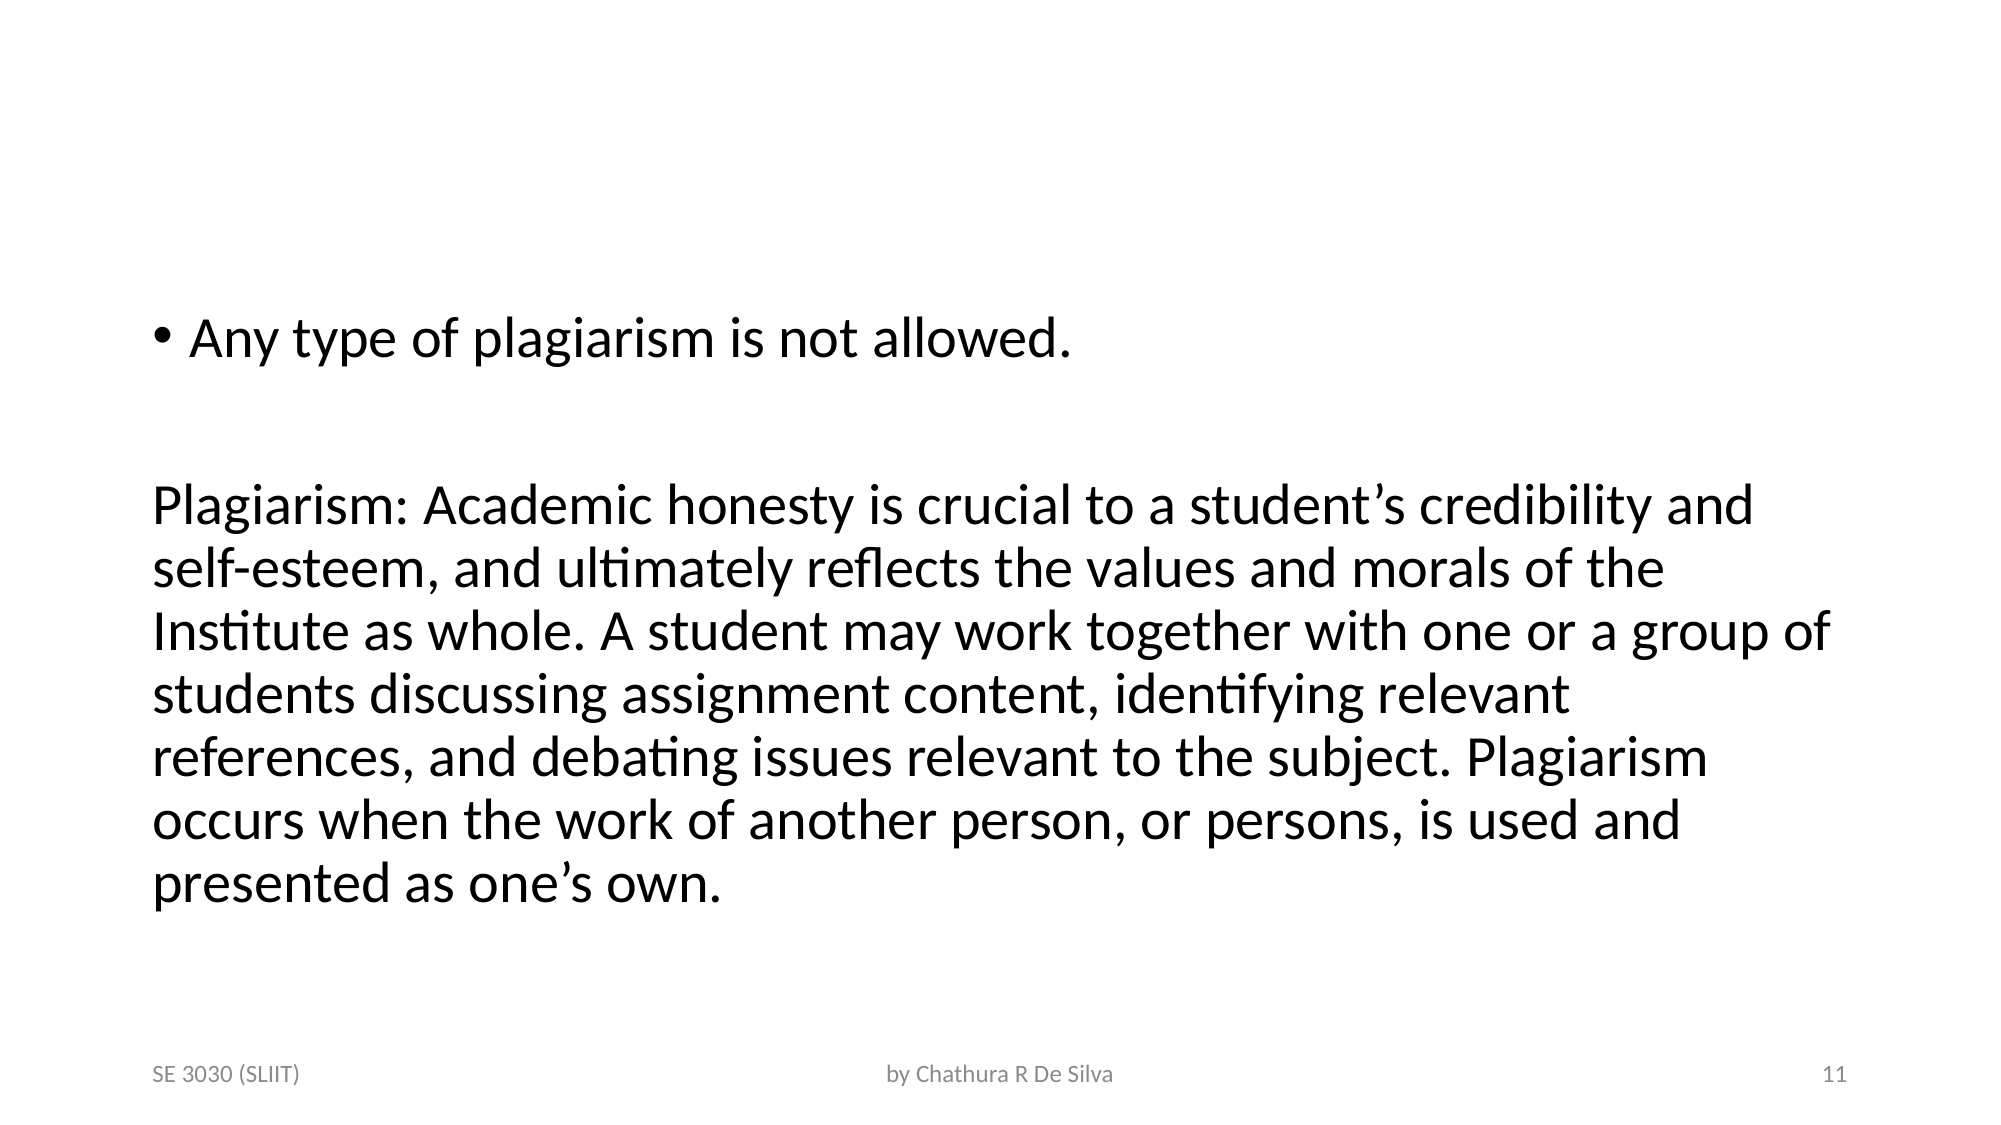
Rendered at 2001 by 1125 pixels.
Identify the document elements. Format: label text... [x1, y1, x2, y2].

footer by Chathura R De Silva [662, 1042, 1338, 1103]
list Any type of plagiarism is not allowed. Plagiarism: Academic honesty is crucial to a student’s credibility and self-esteem, and ultimately reflects the values and morals of the Institute as whole. A student may work together with one or a group of students discussing assignment content, identifying relevant references, and debating issues relevant to the subject. Plagiarism occurs when the work of another person, or persons, is used and presented as one’s own. [137, 299, 1863, 1014]
slide_number 11 [1412, 1042, 1863, 1103]
slide_number SE 3030 (SLIIT) [137, 1042, 588, 1103]
